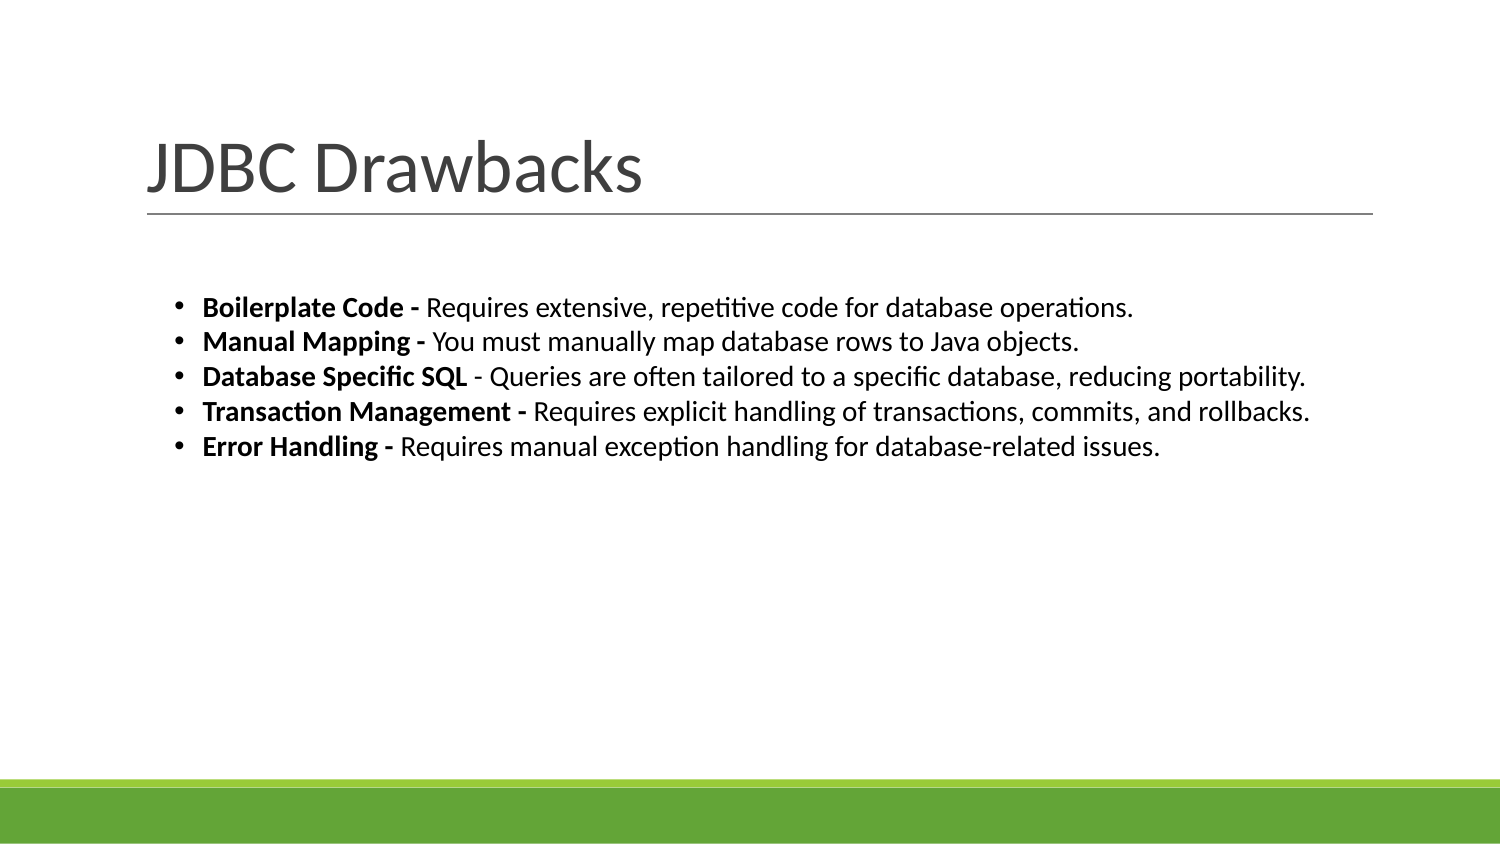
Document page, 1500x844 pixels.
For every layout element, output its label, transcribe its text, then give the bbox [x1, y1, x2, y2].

text_box Boilerplate Code - Requires extensive, repetitive code for database operations. Manual Mapping - You must manually map database rows to Java objects. Database Specific SQL - Queries are often tailored to a specific database, reducing portability. Transaction Management - Requires explicit handling of transactions, commits, and rollbacks. Error Handling - Requires manual exception handling for database-related issues. [142, 272, 1355, 679]
title JDBC Drawbacks [135, 35, 1373, 214]
